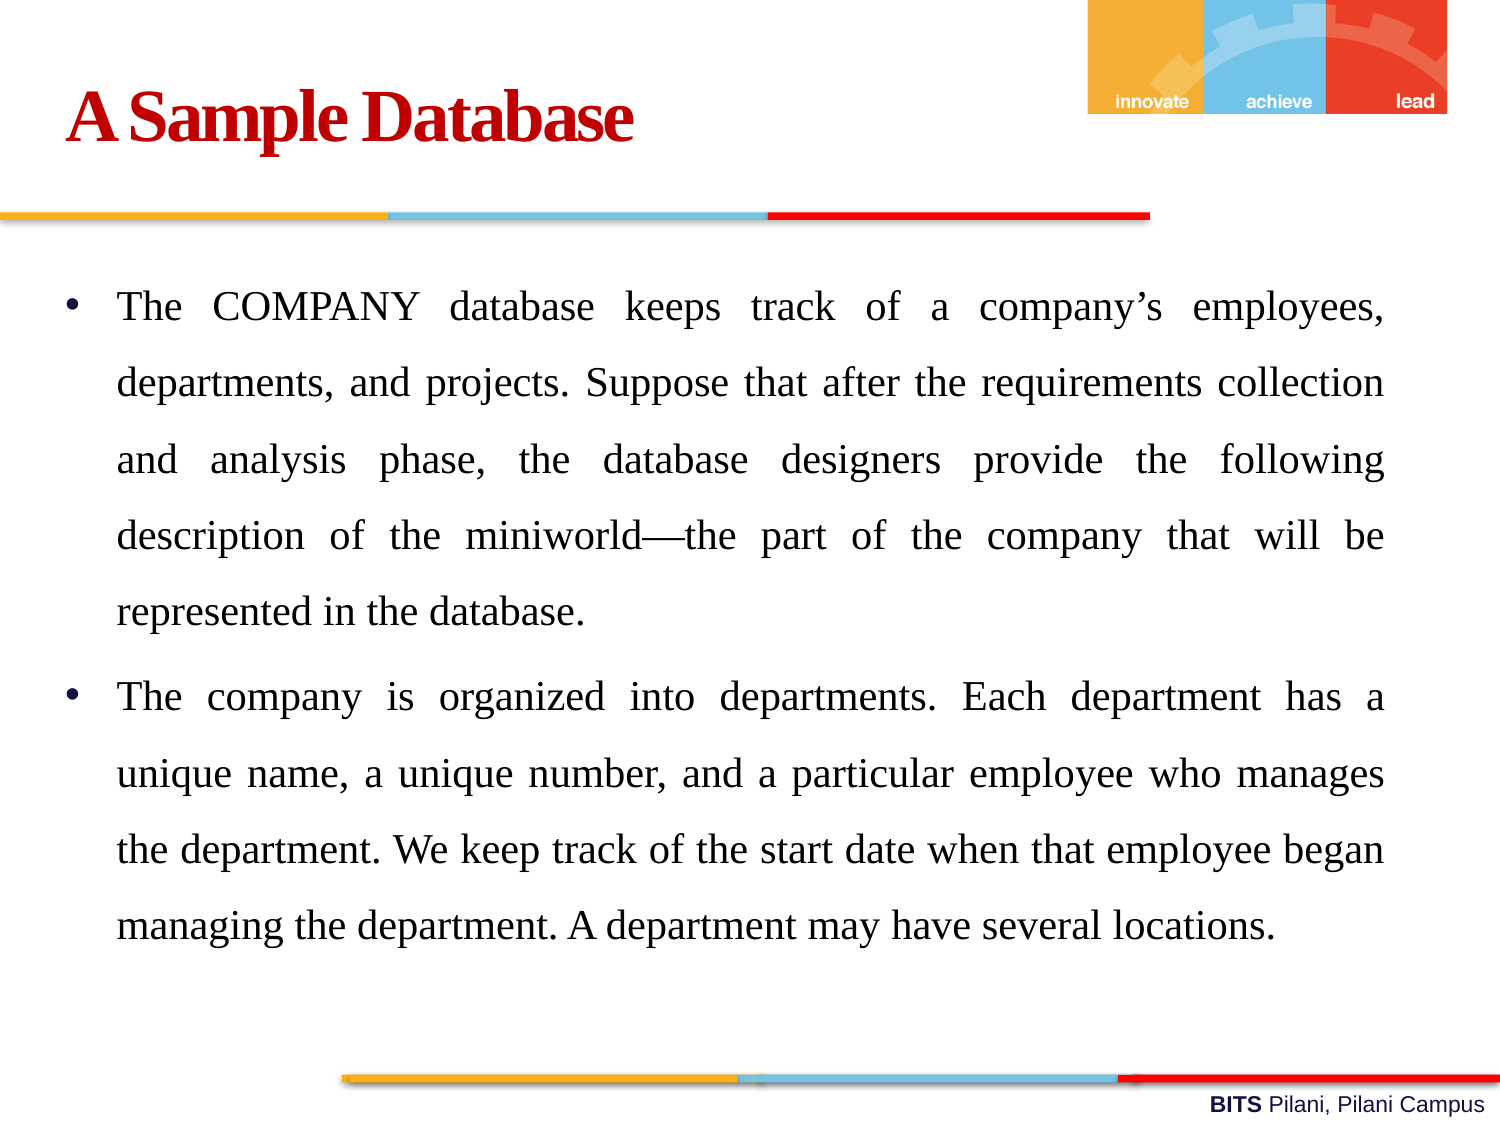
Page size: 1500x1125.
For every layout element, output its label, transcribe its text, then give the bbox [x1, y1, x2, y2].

list The COMPANY database keeps track of a company’s employees, departments, and projects. Suppose that after the requirements collection and analysis phase, the database designers provide the following description of the miniworld—the part of the company that will be represented in the database. The company is organized into departments. Each department has a unique name, a unique number, and a particular employee who manages the department. We keep track of the start date when that employee began managing the department. A department may have several locations. [50, 245, 1400, 988]
picture [1087, 0, 1448, 114]
list A Sample Database [50, 24, 1088, 213]
